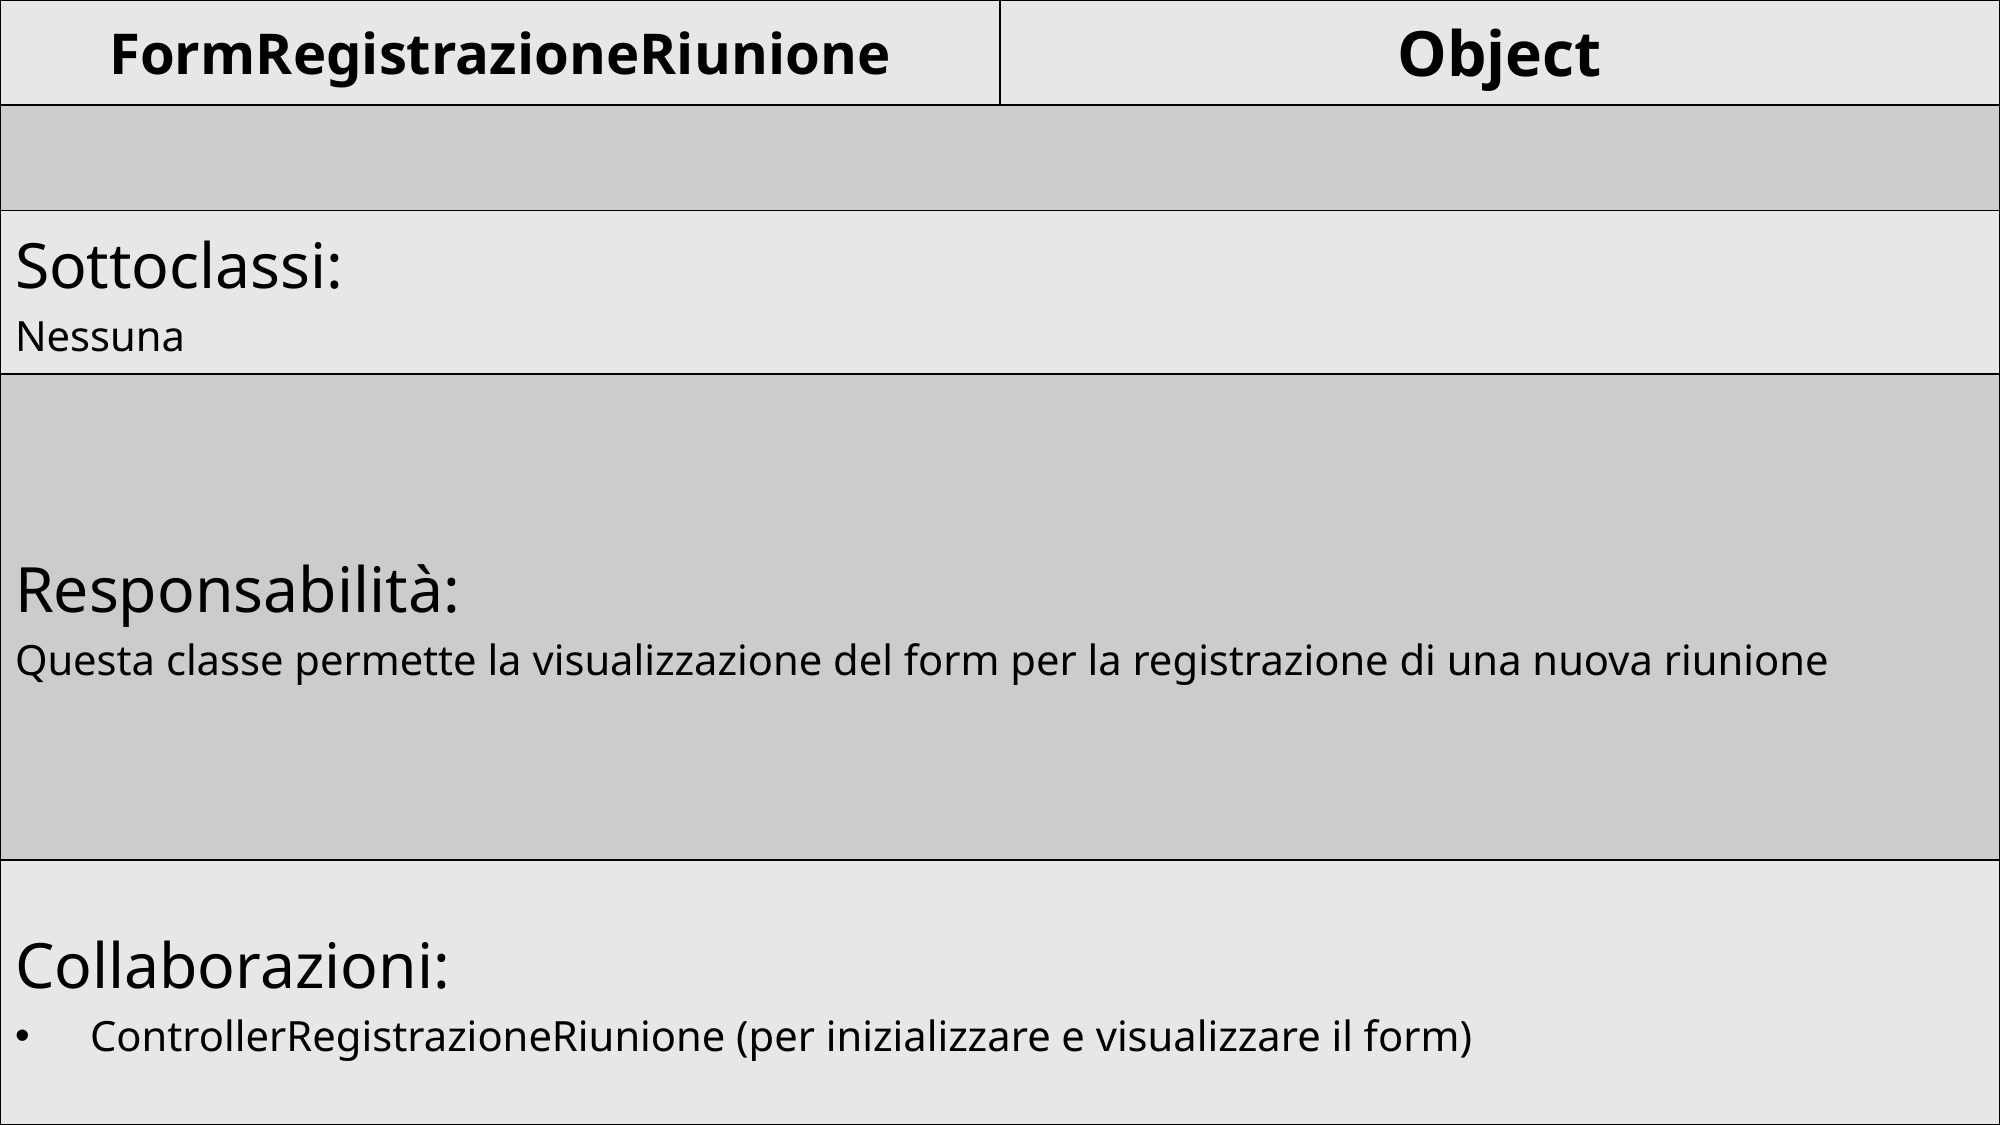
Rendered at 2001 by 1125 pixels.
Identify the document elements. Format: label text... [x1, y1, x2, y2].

table_header Object [1001, 1, 1999, 104]
table_cell [1, 106, 1000, 210]
table_header FormRegistrazioneRiunione [1, 1, 999, 104]
table_cell Collaborazioni: ControllerRegistrazioneRiunione (per inizializzare e visualizzare il form) [1, 861, 1999, 1124]
table_cell Sottoclassi: Nessuna [1, 211, 1999, 373]
table_cell Responsabilità: Questa classe permette la visualizzazione del form per la registrazione di una nuova riunione [1, 375, 1999, 859]
table_cell [1000, 106, 1999, 210]
